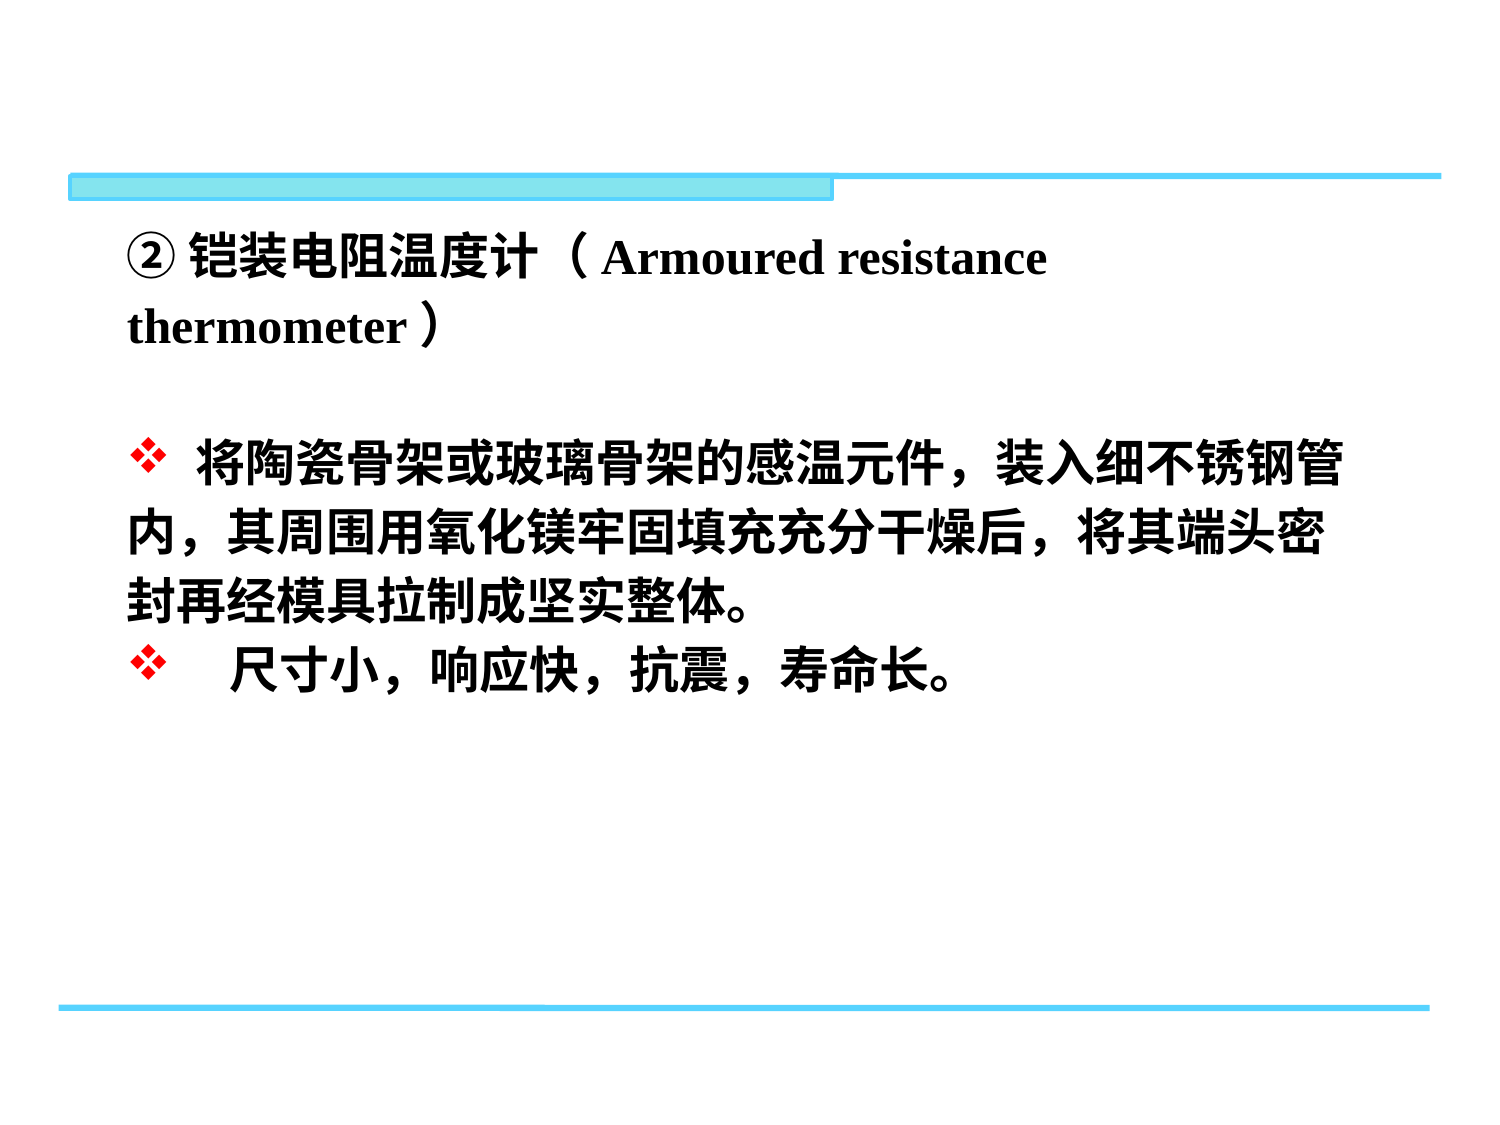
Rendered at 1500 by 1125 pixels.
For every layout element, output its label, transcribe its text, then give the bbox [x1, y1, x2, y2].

text_box ②铠装电阻温度计（Armoured resistance thermometer） 将陶瓷骨架或玻璃骨架的感温元件，装入细不锈钢管内，其周围用氧化镁牢固填充充分干燥后，将其端头密封再经模具拉制成坚实整体。 尺寸小，响应快，抗震，寿命长。 [112, 208, 1365, 706]
